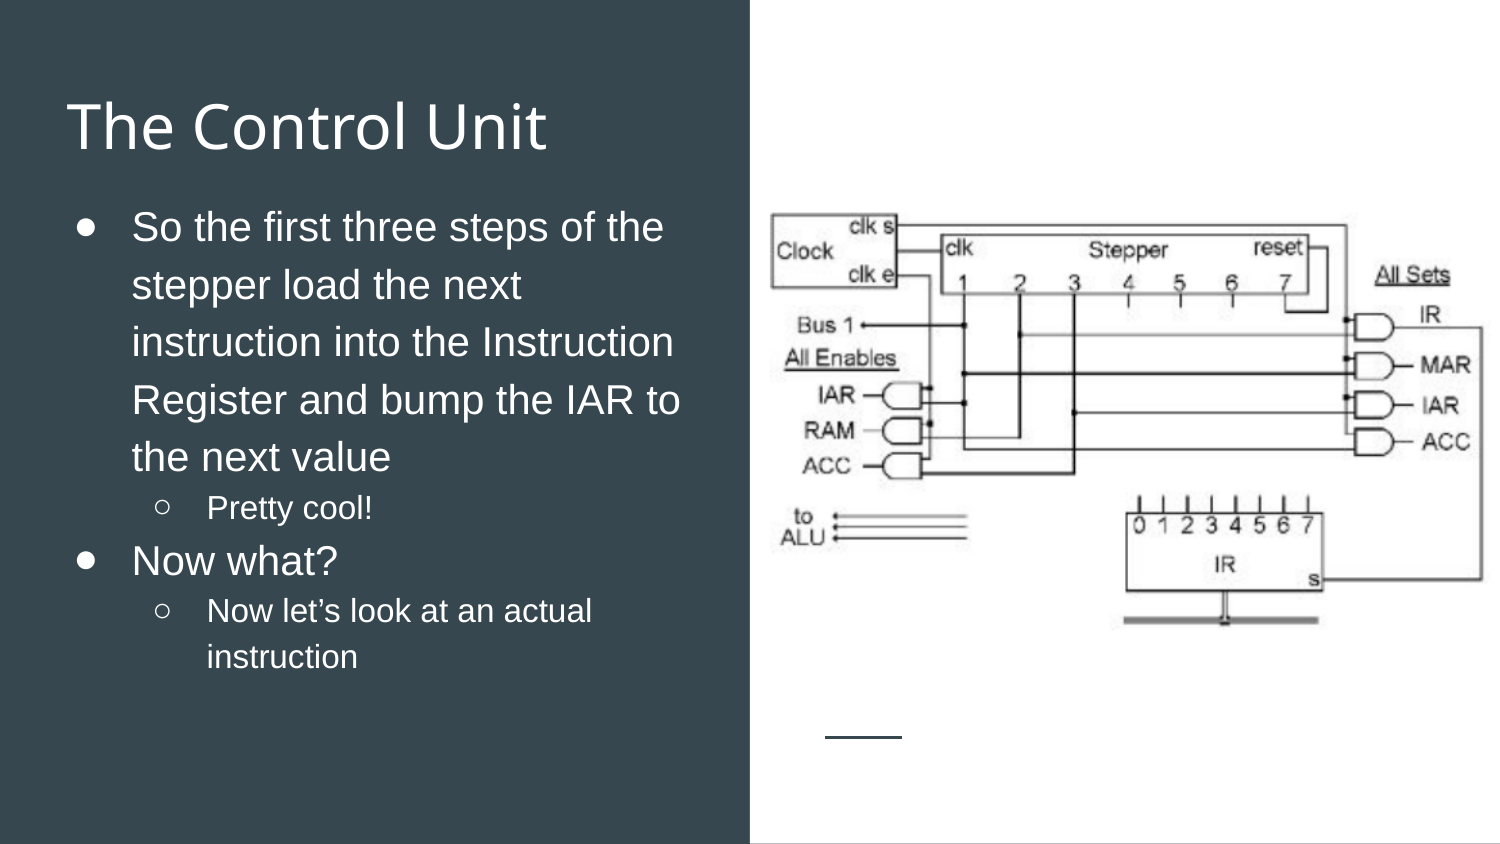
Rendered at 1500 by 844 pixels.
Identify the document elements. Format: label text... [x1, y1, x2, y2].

list So the first three steps of the stepper load the next instruction into the Instruction Register and bump the IAR to the next value Pretty cool! Now what? Now let’s look at an actual instruction [41, 177, 707, 739]
text_box The Control Unit [51, 71, 957, 178]
picture [756, 196, 1500, 648]
